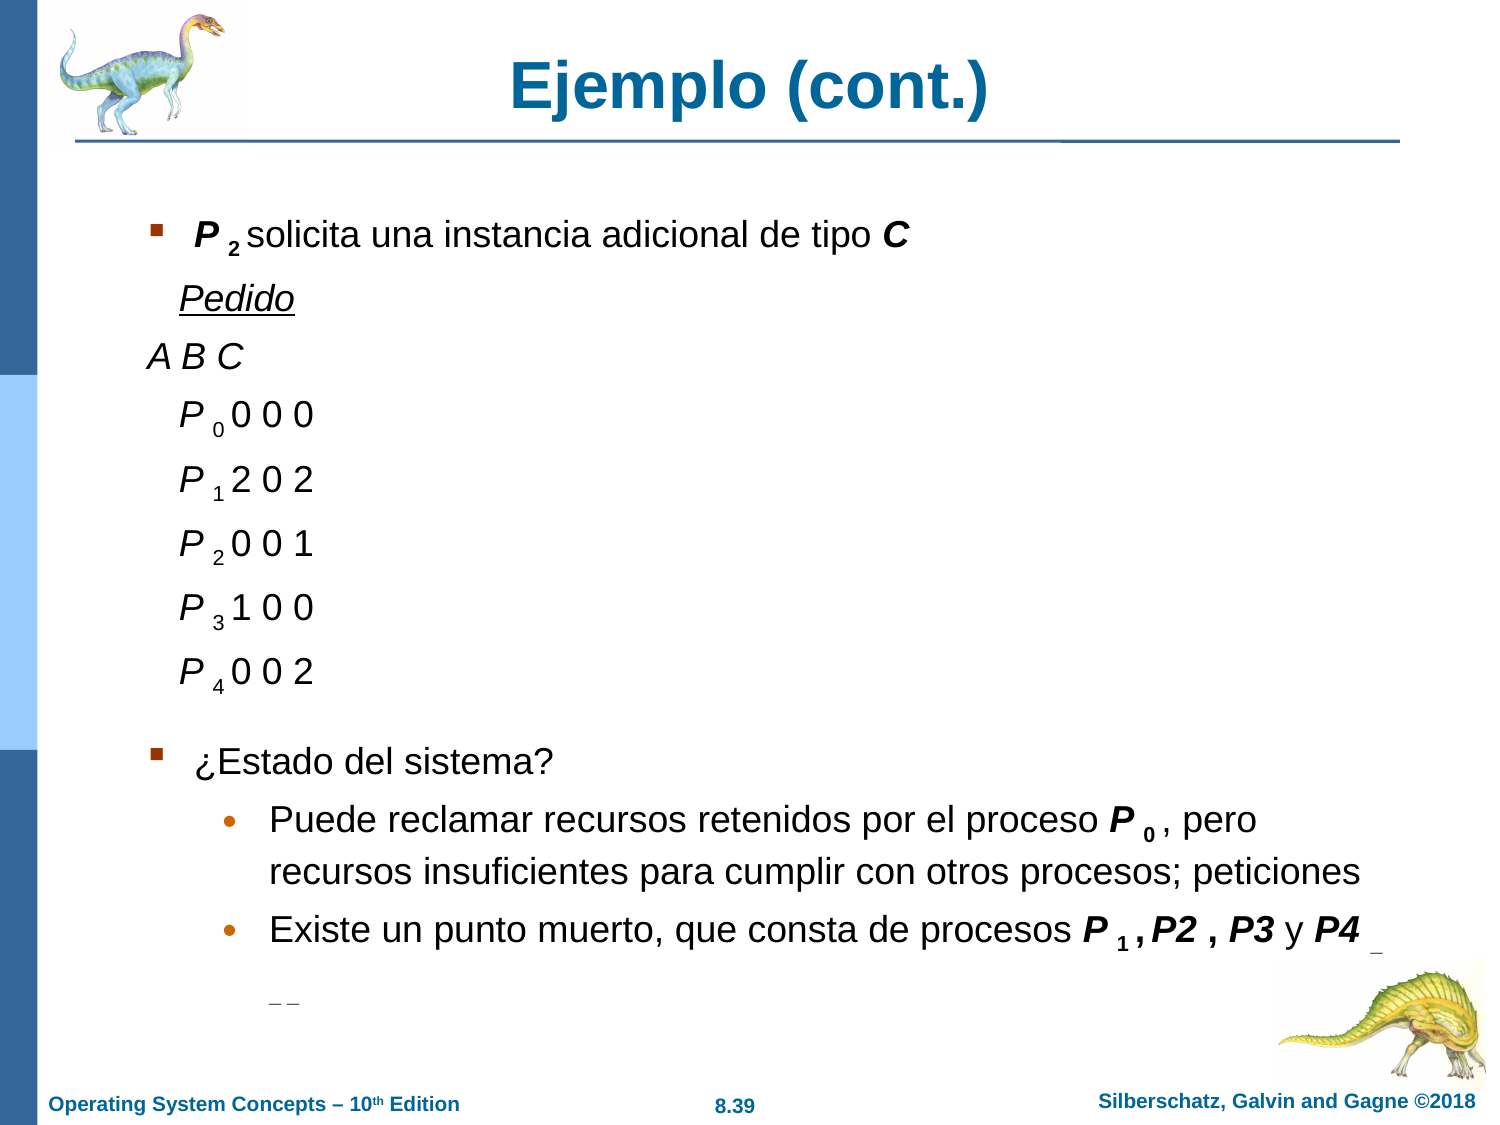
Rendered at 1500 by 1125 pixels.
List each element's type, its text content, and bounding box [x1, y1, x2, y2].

title Ejemplo (cont.) [75, 35, 1425, 130]
picture [46, 0, 243, 149]
picture [1275, 959, 1486, 1090]
list P 2 solicita una instancia adicional de tipo C Pedido A B C P 0 0 0 0 P 1 2 0 2 P 2 0 0 1 P 3 1 0 0 P 4 0 0 2 ¿Estado del sistema? Puede reclamar recursos retenidos por el proceso P 0 , pero recursos insuficientes para cumplir con otros procesos; peticiones Existe un punto muerto, que consta de procesos P 1 , P2 , P3 y P4 _ _ _ [132, 202, 1409, 1029]
